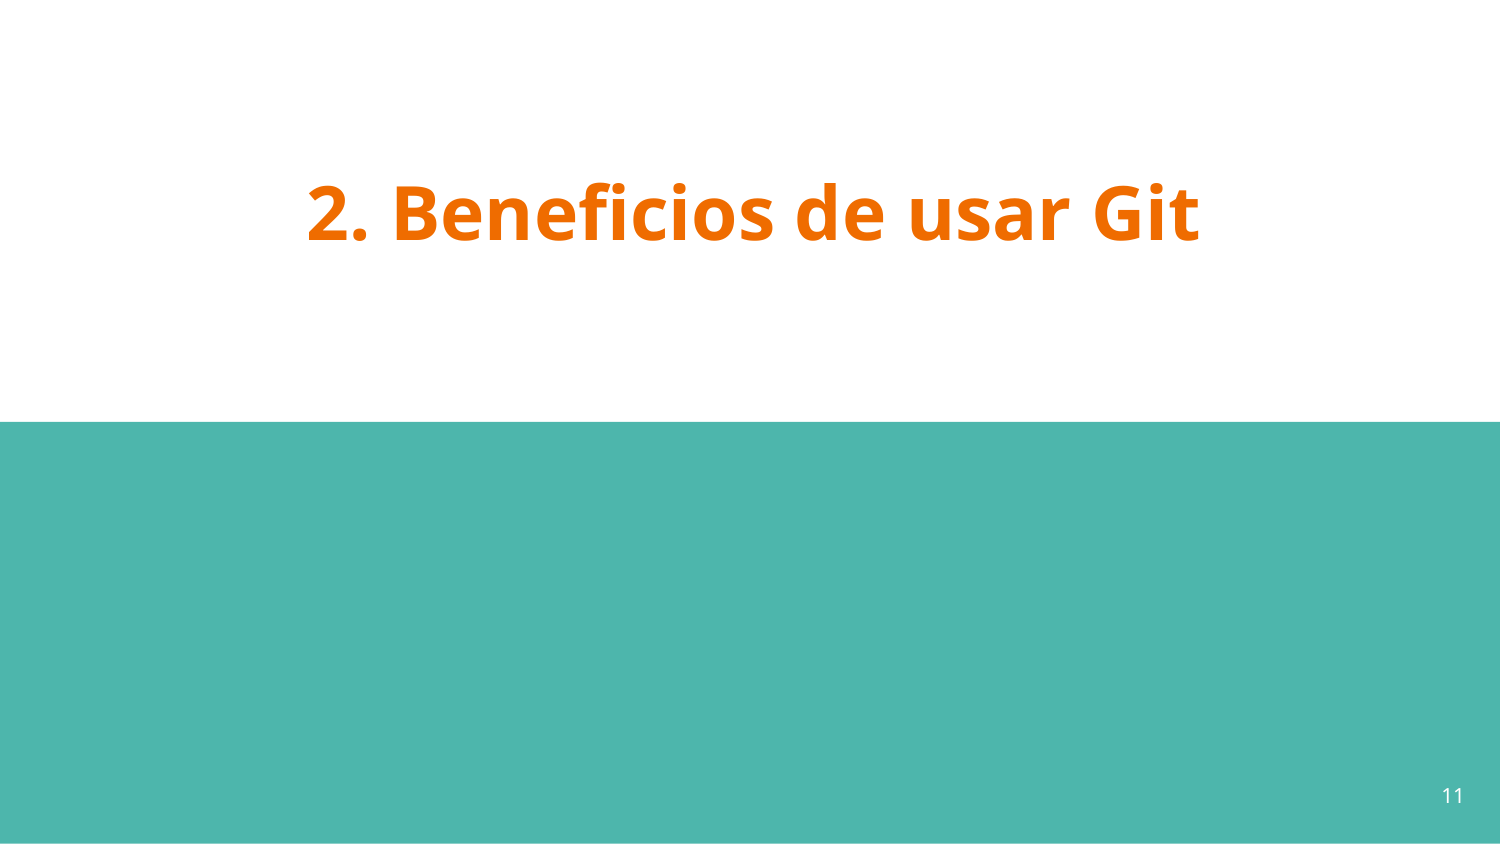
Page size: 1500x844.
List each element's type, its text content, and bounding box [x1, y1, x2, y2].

title 2. Beneficios de usar Git [51, 133, 1458, 289]
slide_number ‹#› [1389, 764, 1480, 830]
